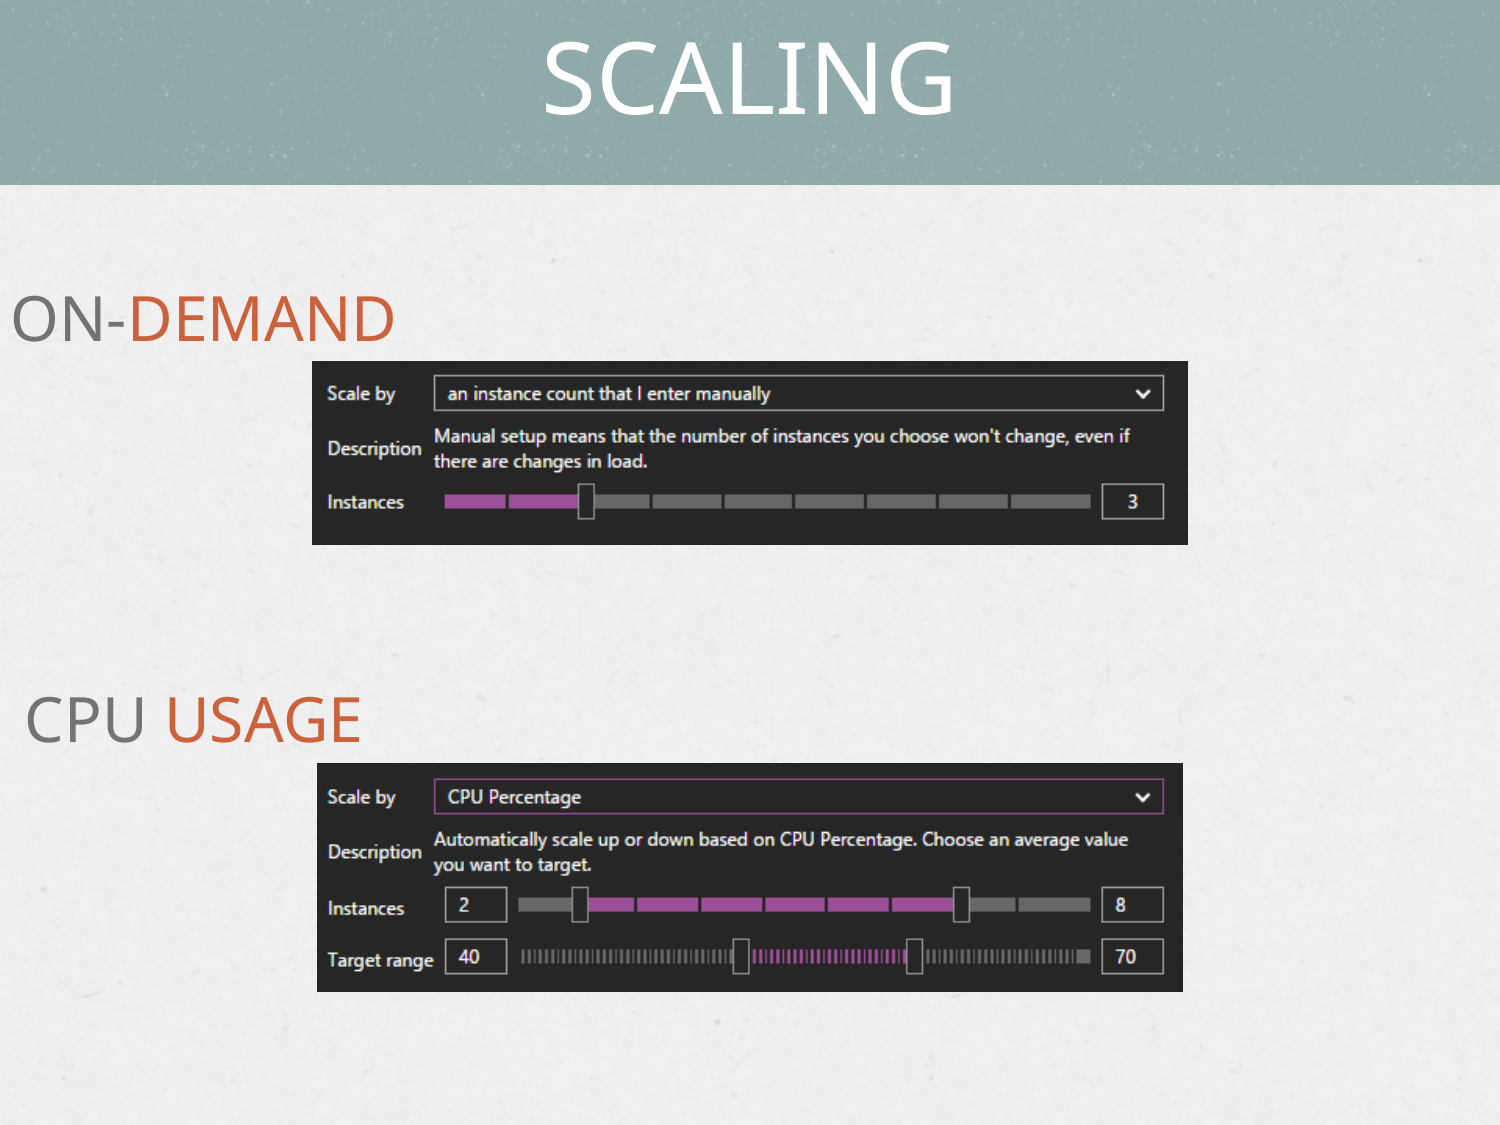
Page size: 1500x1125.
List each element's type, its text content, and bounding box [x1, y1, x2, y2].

text_box ON-DEMAND [0, 271, 413, 362]
title Scaling [0, 0, 1500, 185]
text_box CPU USAGE [10, 672, 379, 763]
picture [0, 185, 1500, 1125]
